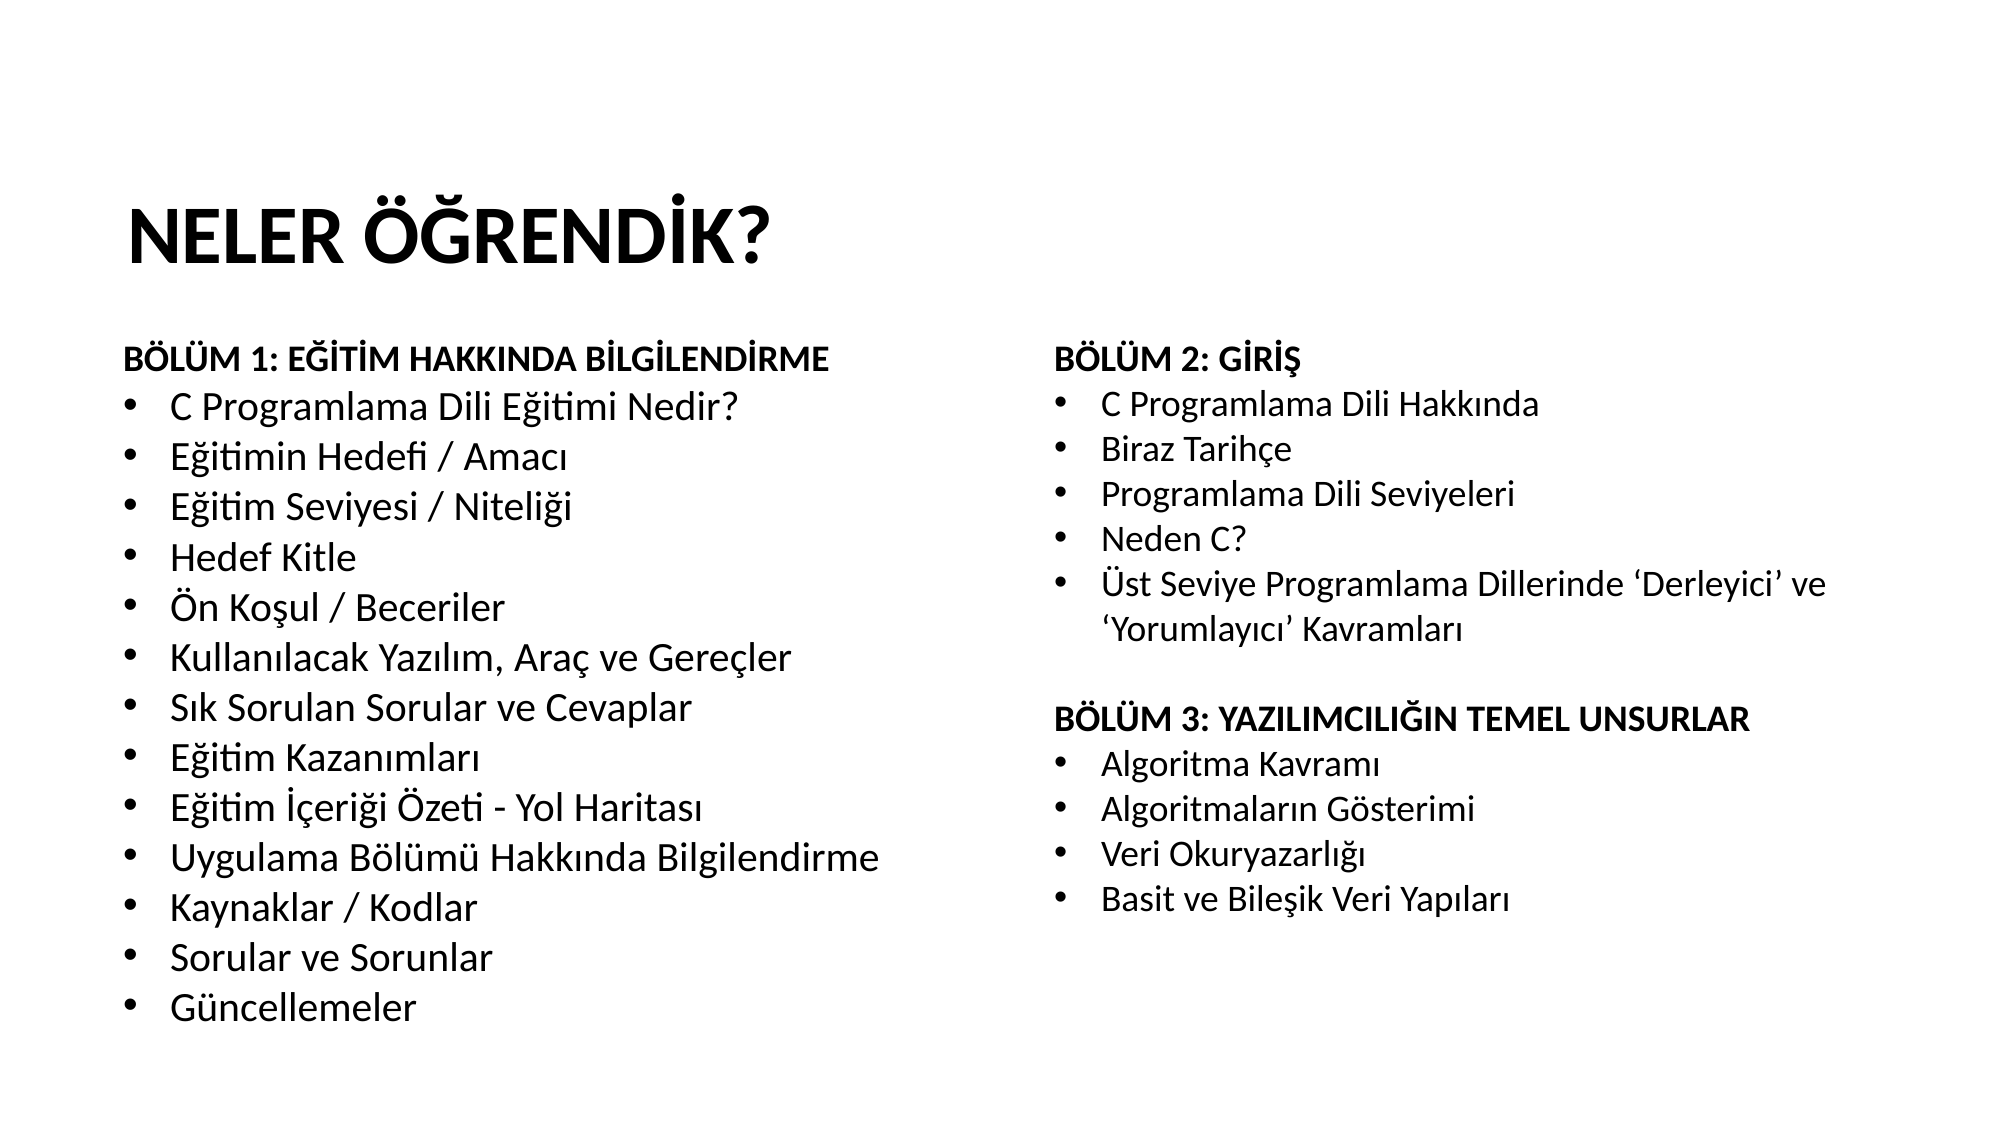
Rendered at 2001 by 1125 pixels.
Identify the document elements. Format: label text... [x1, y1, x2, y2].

text_box NELER ÖĞRENDİK? [112, 172, 789, 288]
text_box BÖLÜM 1: EĞİTİM HAKKINDA BİLGİLENDİRME C Programlama Dili Eğitimi Nedir? Eğitimin Hedefi / Amacı Eğitim Seviyesi / Niteliği Hedef Kitle Ön Koşul / Beceriler Kullanılacak Yazılım, Araç ve Gereçler Sık Sorulan Sorular ve Cevaplar Eğitim Kazanımları Eğitim İçeriği Özeti - Yol Haritası Uygulama Bölümü Hakkında Bilgilendirme Kaynaklar / Kodlar Sorular ve Sorunlar Güncellemeler [108, 326, 966, 1037]
text_box BÖLÜM 2: GİRİŞ C Programlama Dili Hakkında Biraz Tarihçe Programlama Dili Seviyeleri Neden C? Üst Seviye Programlama Dillerinde ‘Derleyici’ ve ‘Yorumlayıcı’ Kavramları BÖLÜM 3: YAZILIMCILIĞIN TEMEL UNSURLAR Algoritma Kavramı Algoritmaların Gösterimi Veri Okuryazarlığı Basit ve Bileşik Veri Yapıları [1039, 326, 1896, 977]
